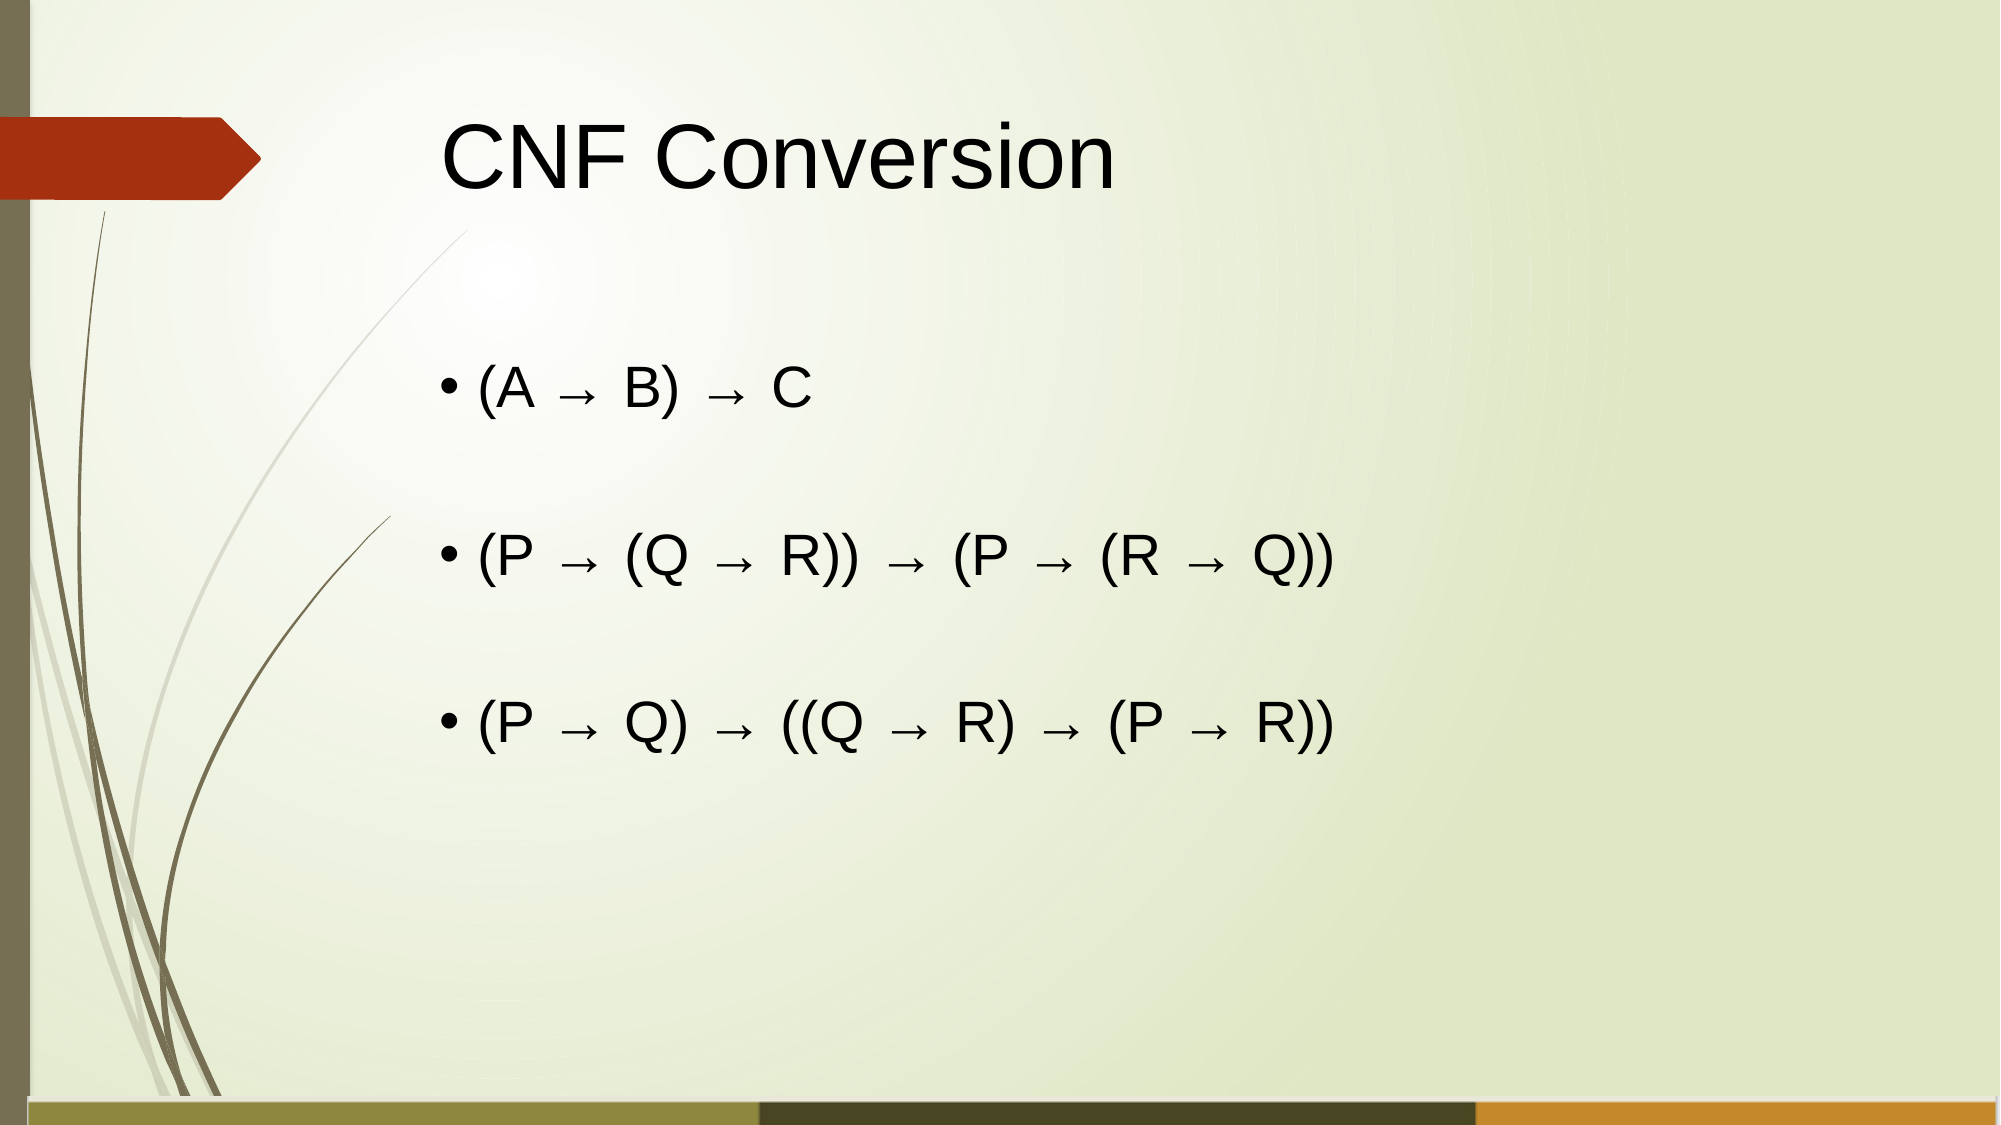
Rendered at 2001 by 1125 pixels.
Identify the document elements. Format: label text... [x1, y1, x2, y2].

picture [27, 1096, 2000, 1125]
list (A → B) → C (P → (Q → R)) → (P → (R → Q)) (P → Q) → ((Q → R) → (P → R)) [424, 350, 1888, 970]
title CNF Conversion [425, 102, 1888, 313]
